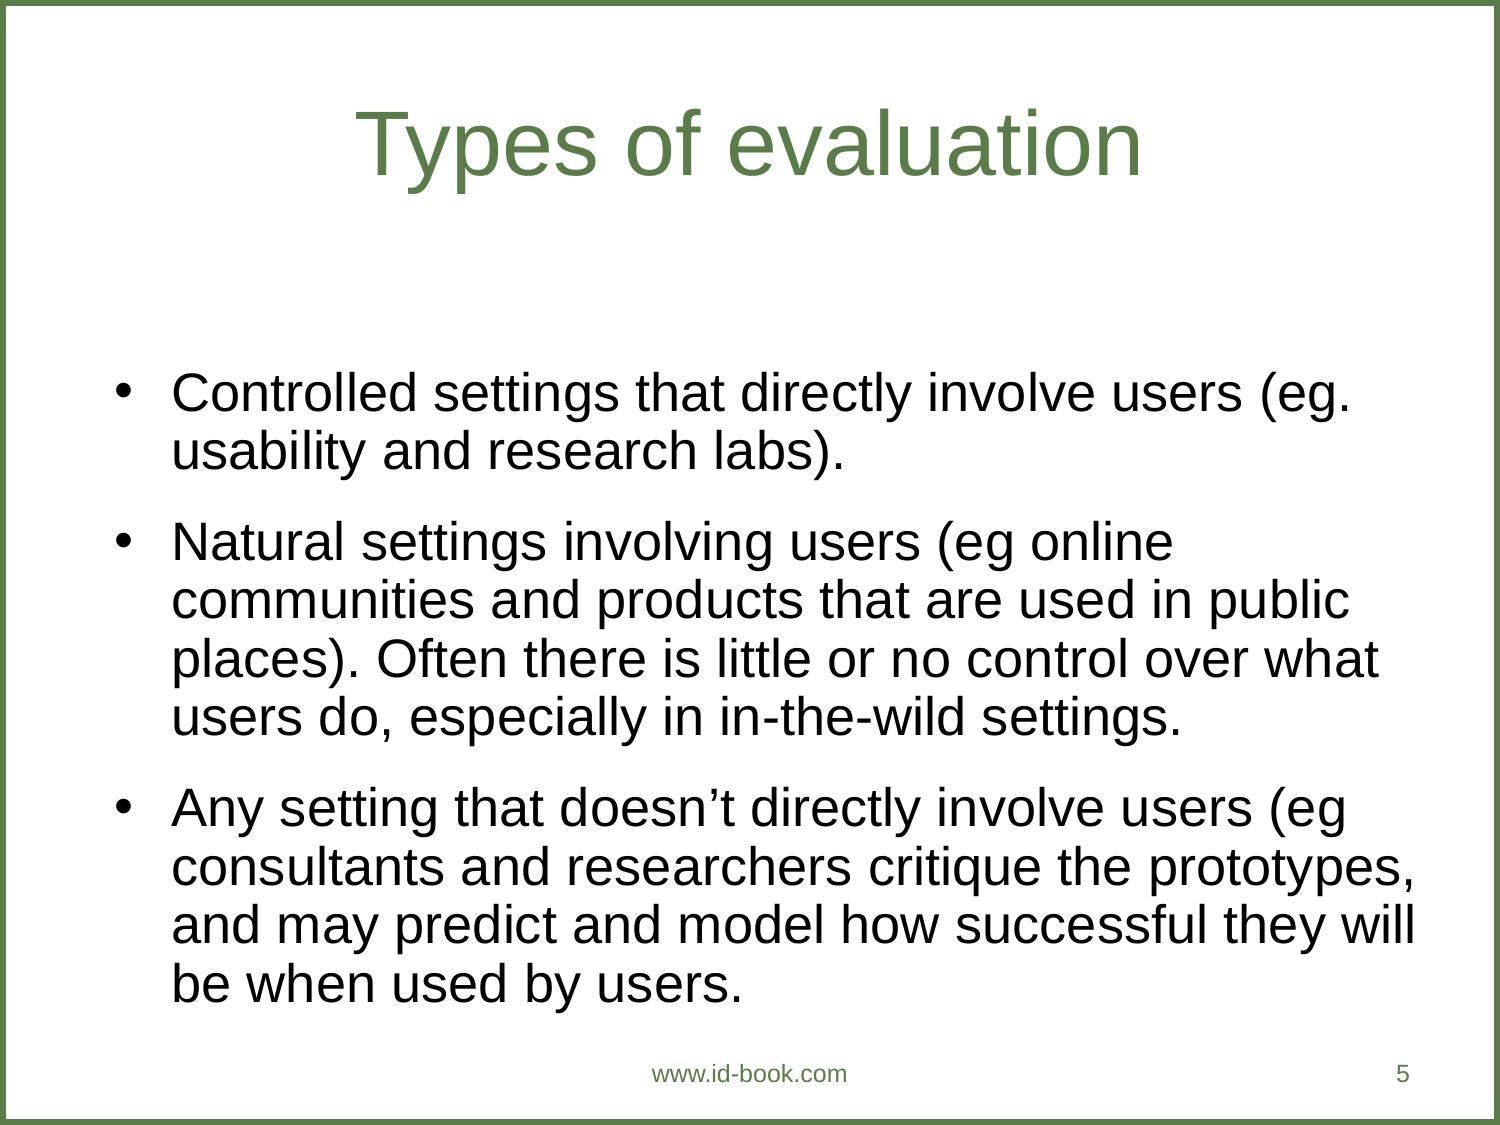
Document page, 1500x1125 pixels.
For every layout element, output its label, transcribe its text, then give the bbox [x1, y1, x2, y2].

slide_number 5 [1074, 1042, 1425, 1103]
footer www.id-book.com [512, 1042, 988, 1103]
list Controlled settings that directly involve users (eg. usability and research labs). Natural settings involving users (eg online communities and products that are used in public places). Often there is little or no control over what users do, especially in in-the-wild settings. Any setting that doesn’t directly involve users (eg consultants and researchers critique the prototypes, and may predict and model how successful they will be when used by users. [99, 287, 1438, 1063]
title Types of evaluation [75, 45, 1425, 233]
